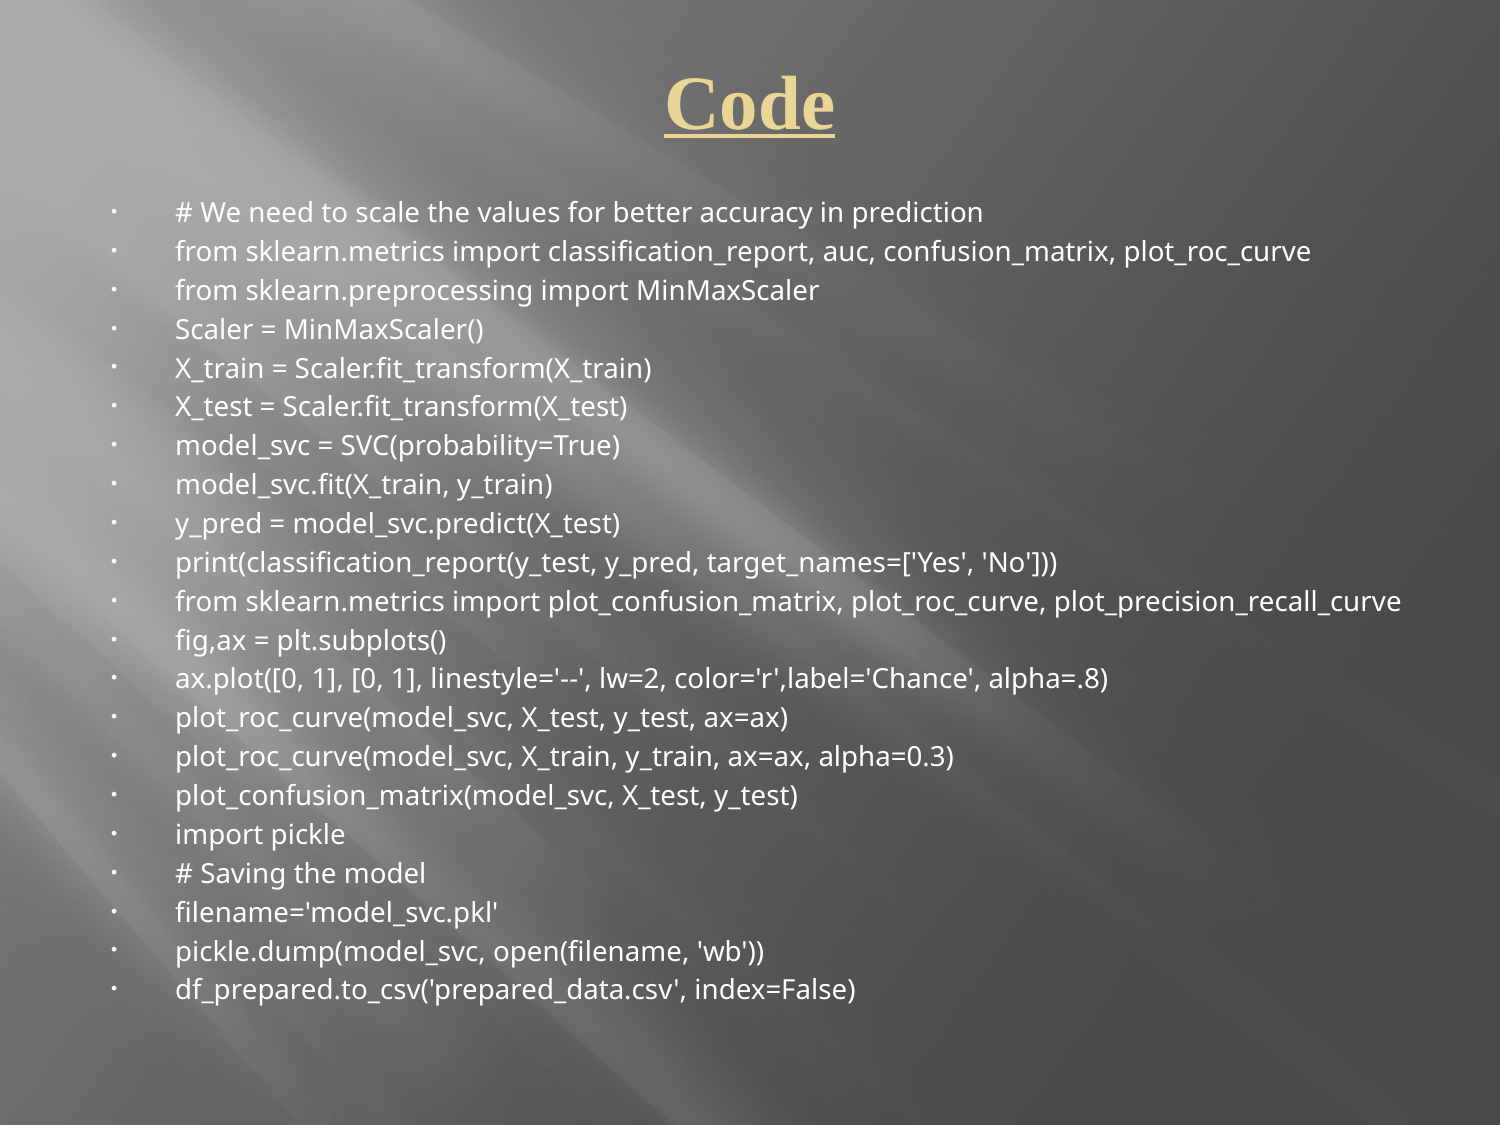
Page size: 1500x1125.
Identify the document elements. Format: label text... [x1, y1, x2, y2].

text_box Code [74, 45, 1425, 153]
text_box # We need to scale the values for better accuracy in prediction from sklearn.metrics import classification_report, auc, confusion_matrix, plot_roc_curve from sklearn.preprocessing import MinMaxScaler Scaler = MinMaxScaler() X_train = Scaler.fit_transform(X_train) X_test = Scaler.fit_transform(X_test) model_svc = SVC(probability=True) model_svc.fit(X_train, y_train) y_pred = model_svc.predict(X_test) print(classification_report(y_test, y_pred, target_names=['Yes', 'No'])) from sklearn.metrics import plot_confusion_matrix, plot_roc_curve, plot_precision_recall_curve fig,ax = plt.subplots() ax.plot([0, 1], [0, 1], linestyle='--', lw=2, color='r',label='Chance', alpha=.8) plot_roc_curve(model_svc, X_test, y_test, ax=ax) plot_roc_curve(model_svc, X_train, y_train, ax=ax, alpha=0.3) plot_confusion_matrix(model_svc, X_test, y_test) import pickle # Saving the model filename='model_svc.pkl' pickle.dump(model_svc, open(filename, 'wb')) df_prepared.to_csv('prepared_data.csv', index=False) [74, 187, 1425, 1035]
picture [0, 0, 1500, 1125]
